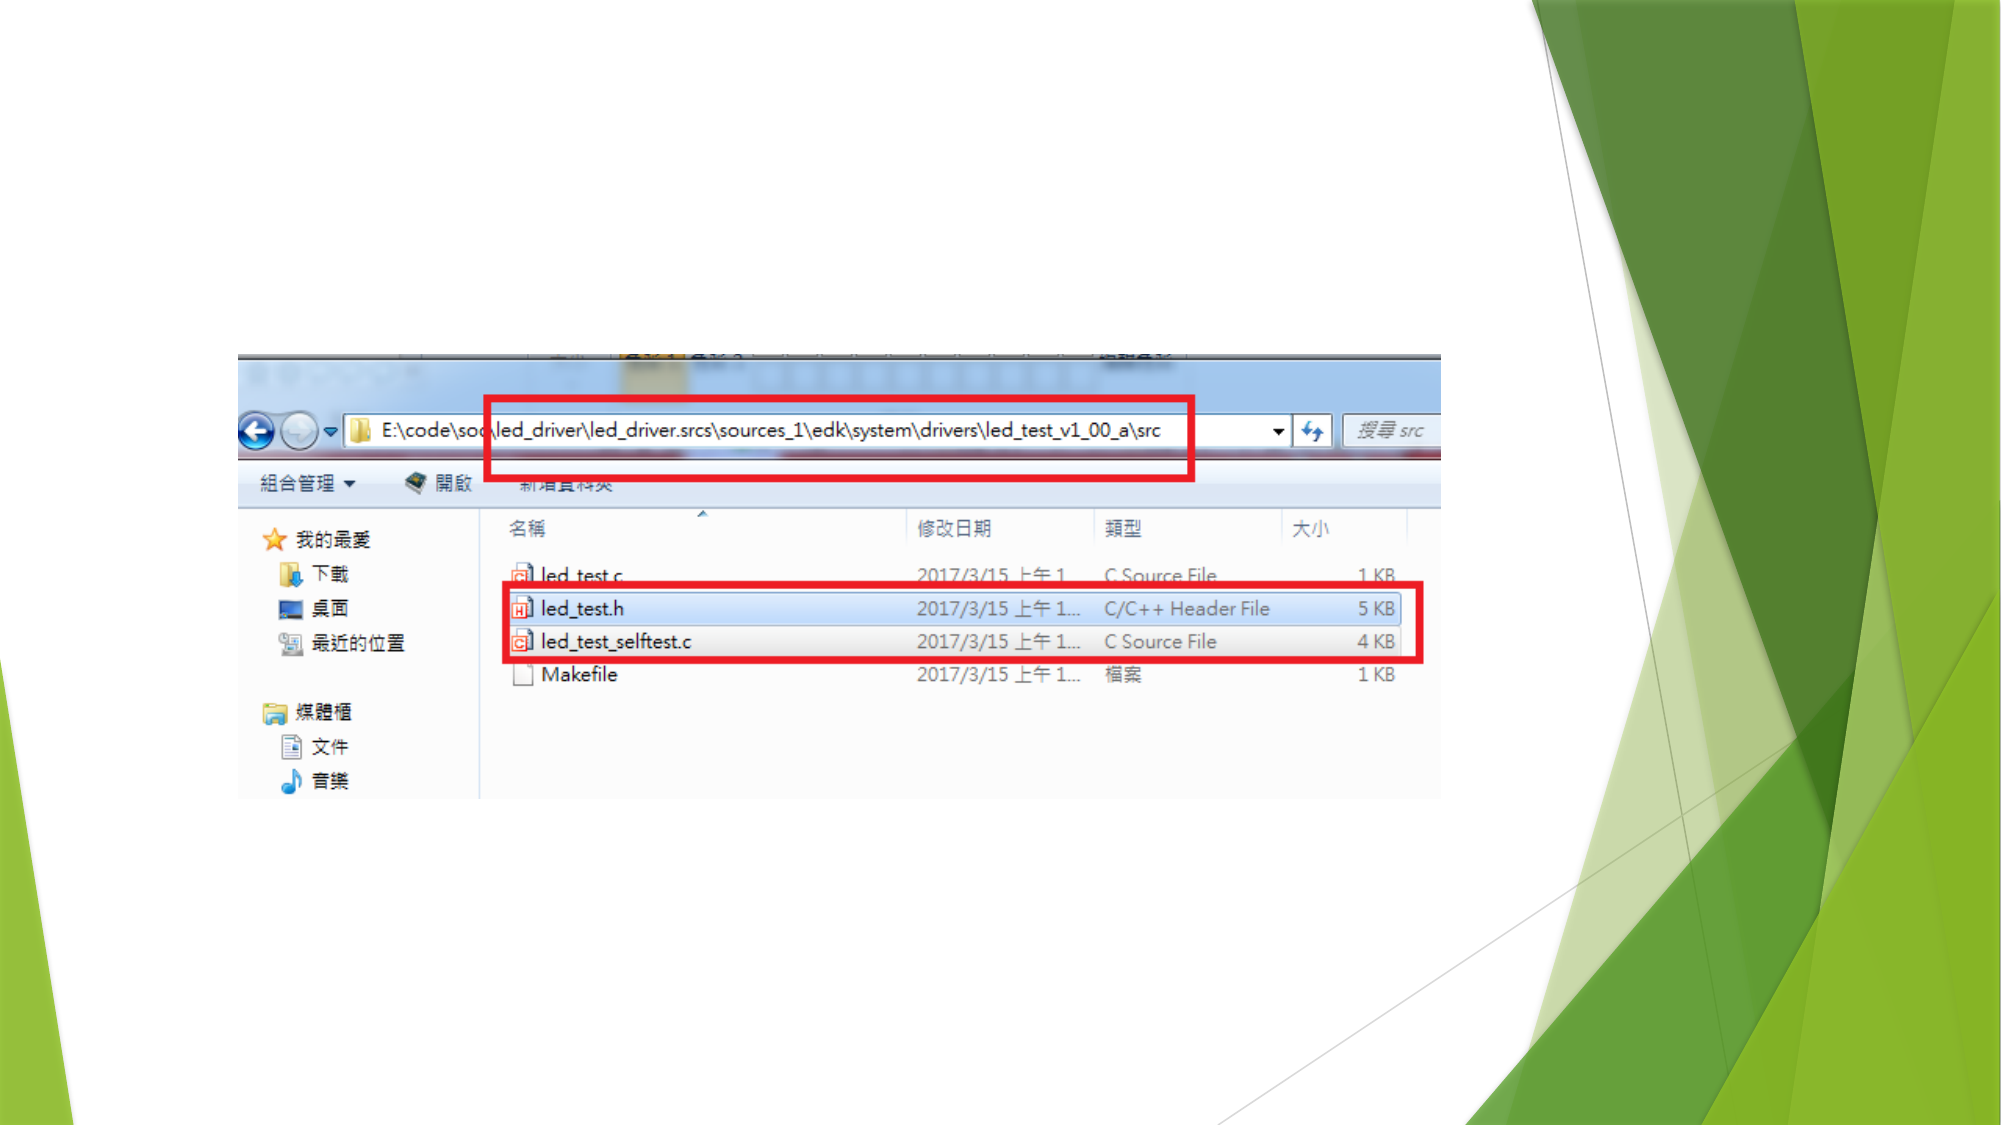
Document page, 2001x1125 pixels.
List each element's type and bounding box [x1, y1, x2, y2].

picture [238, 353, 1441, 799]
